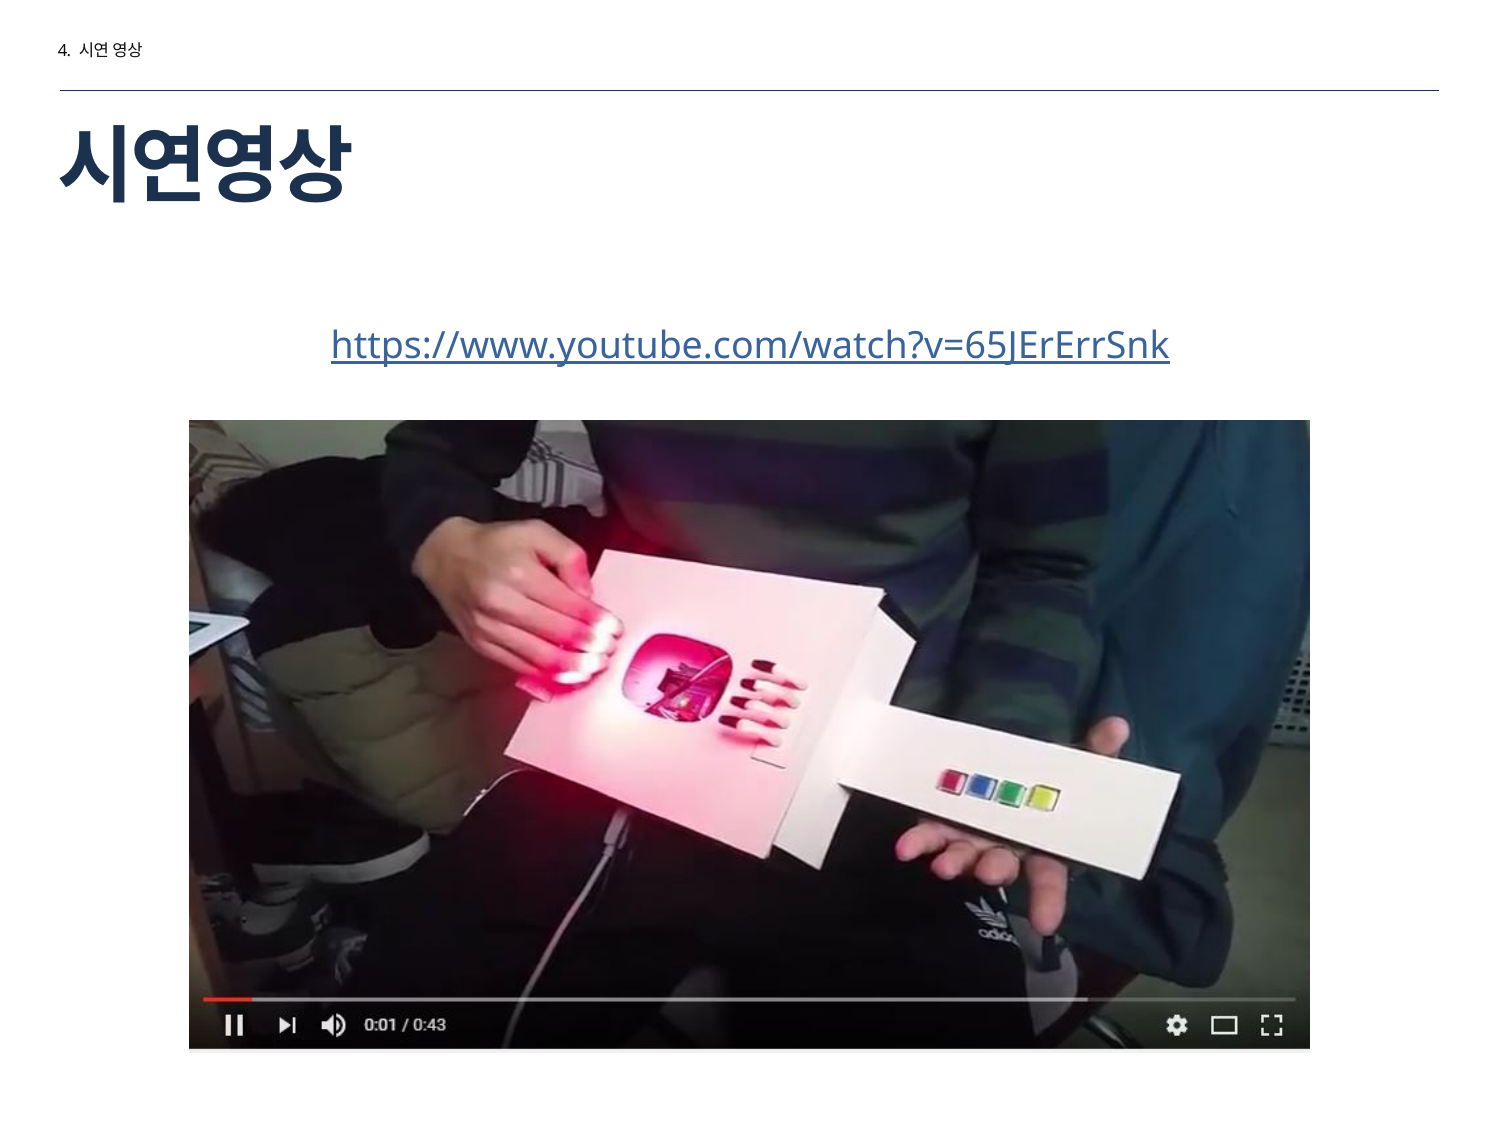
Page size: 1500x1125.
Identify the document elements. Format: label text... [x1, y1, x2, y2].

text_box 4. 시연 영상 [43, 31, 303, 67]
title 시연영상 [42, 114, 1190, 211]
text_box https://www.youtube.com/watch?v=65JErErrSnk [315, 313, 1185, 380]
picture [189, 420, 1310, 1053]
